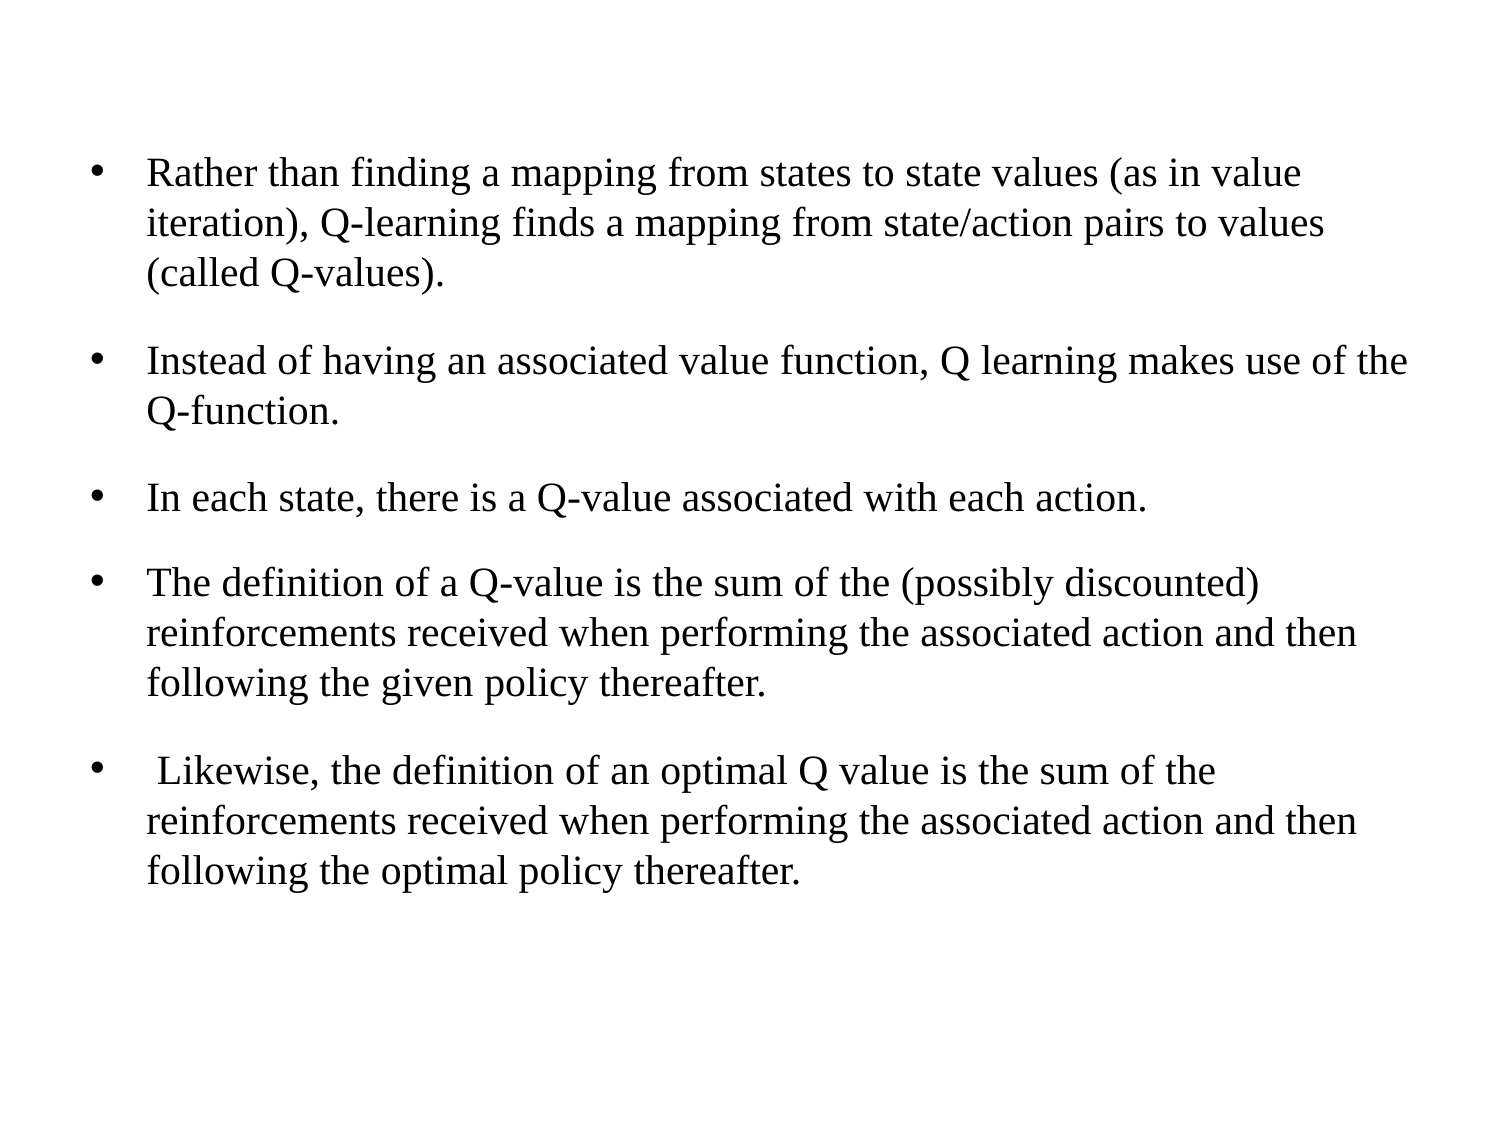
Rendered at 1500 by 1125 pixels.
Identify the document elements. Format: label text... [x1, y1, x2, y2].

list Rather than finding a mapping from states to state values (as in value iteration), Q-learning finds a mapping from state/action pairs to values (called Q-values). Instead of having an associated value function, Q learning makes use of the Q-function. In each state, there is a Q-value associated with each action. The definition of a Q-value is the sum of the (possibly discounted) reinforcements received when performing the associated action and then following the given policy thereafter. Likewise, the definition of an optimal Q value is the sum of the reinforcements received when performing the associated action and then following the optimal policy thereafter. [75, 137, 1425, 1005]
